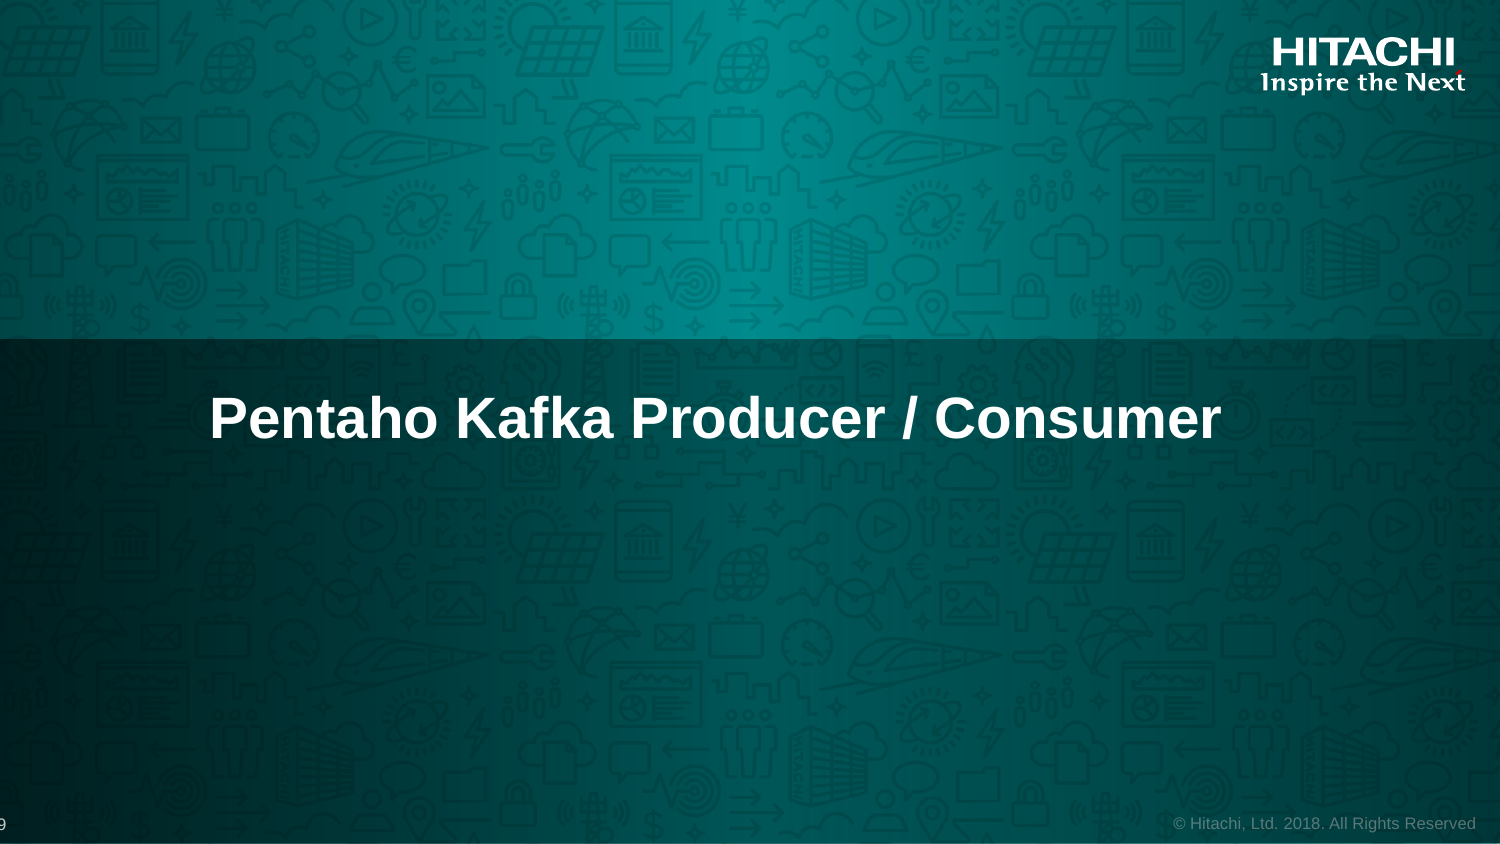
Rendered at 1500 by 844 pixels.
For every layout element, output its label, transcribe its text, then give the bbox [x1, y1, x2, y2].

title Pentaho Kafka Producer / Consumer [194, 380, 1451, 520]
